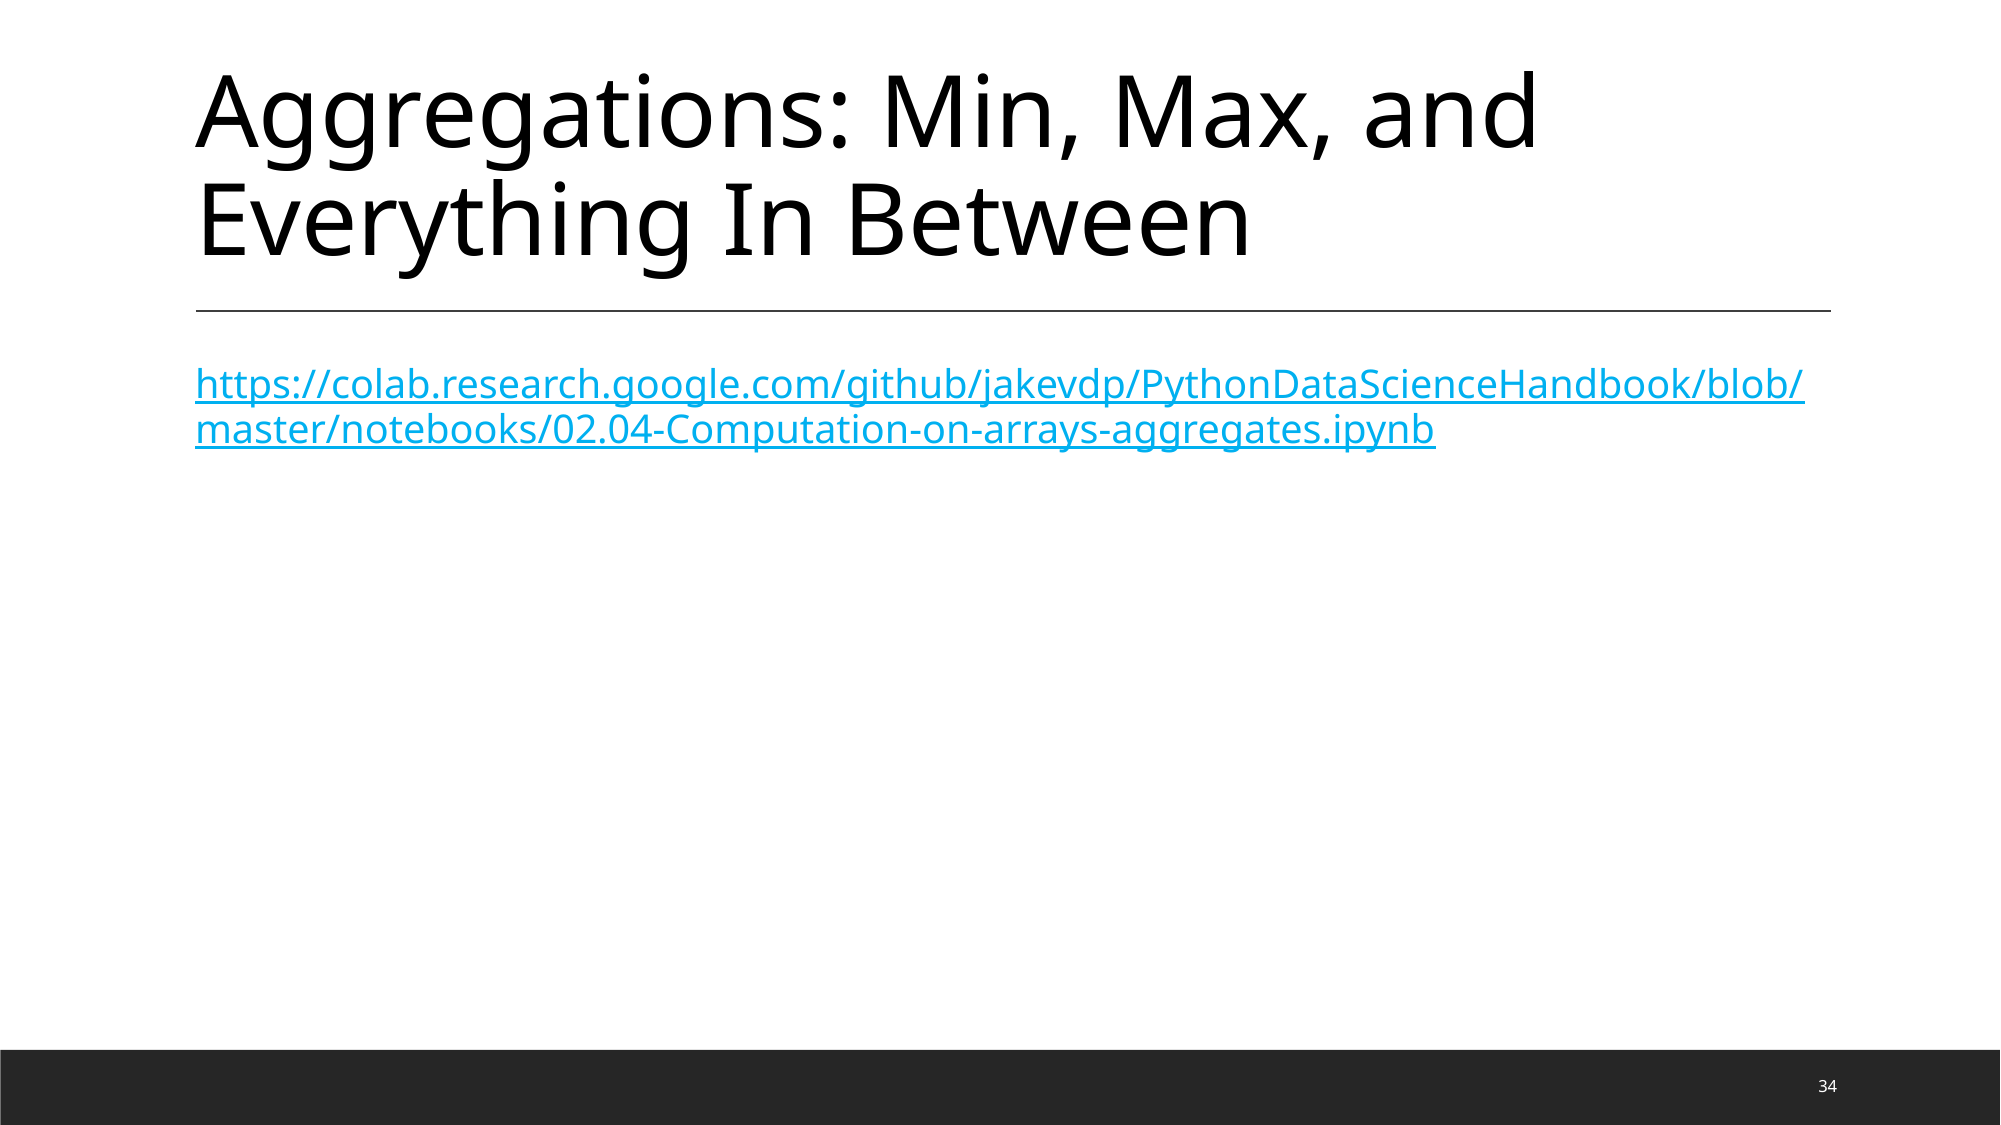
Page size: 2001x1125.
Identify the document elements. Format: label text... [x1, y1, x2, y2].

slide_number 34 [1803, 1057, 1932, 1118]
title Aggregations: Min, Max, and Everything In Between [180, 47, 1830, 285]
list https://colab.research.google.com/github/jakevdp/PythonDataScienceHandbook/blob/master/notebooks/02.04-Computation-on-arrays-aggregates.ipynb [180, 345, 1830, 963]
